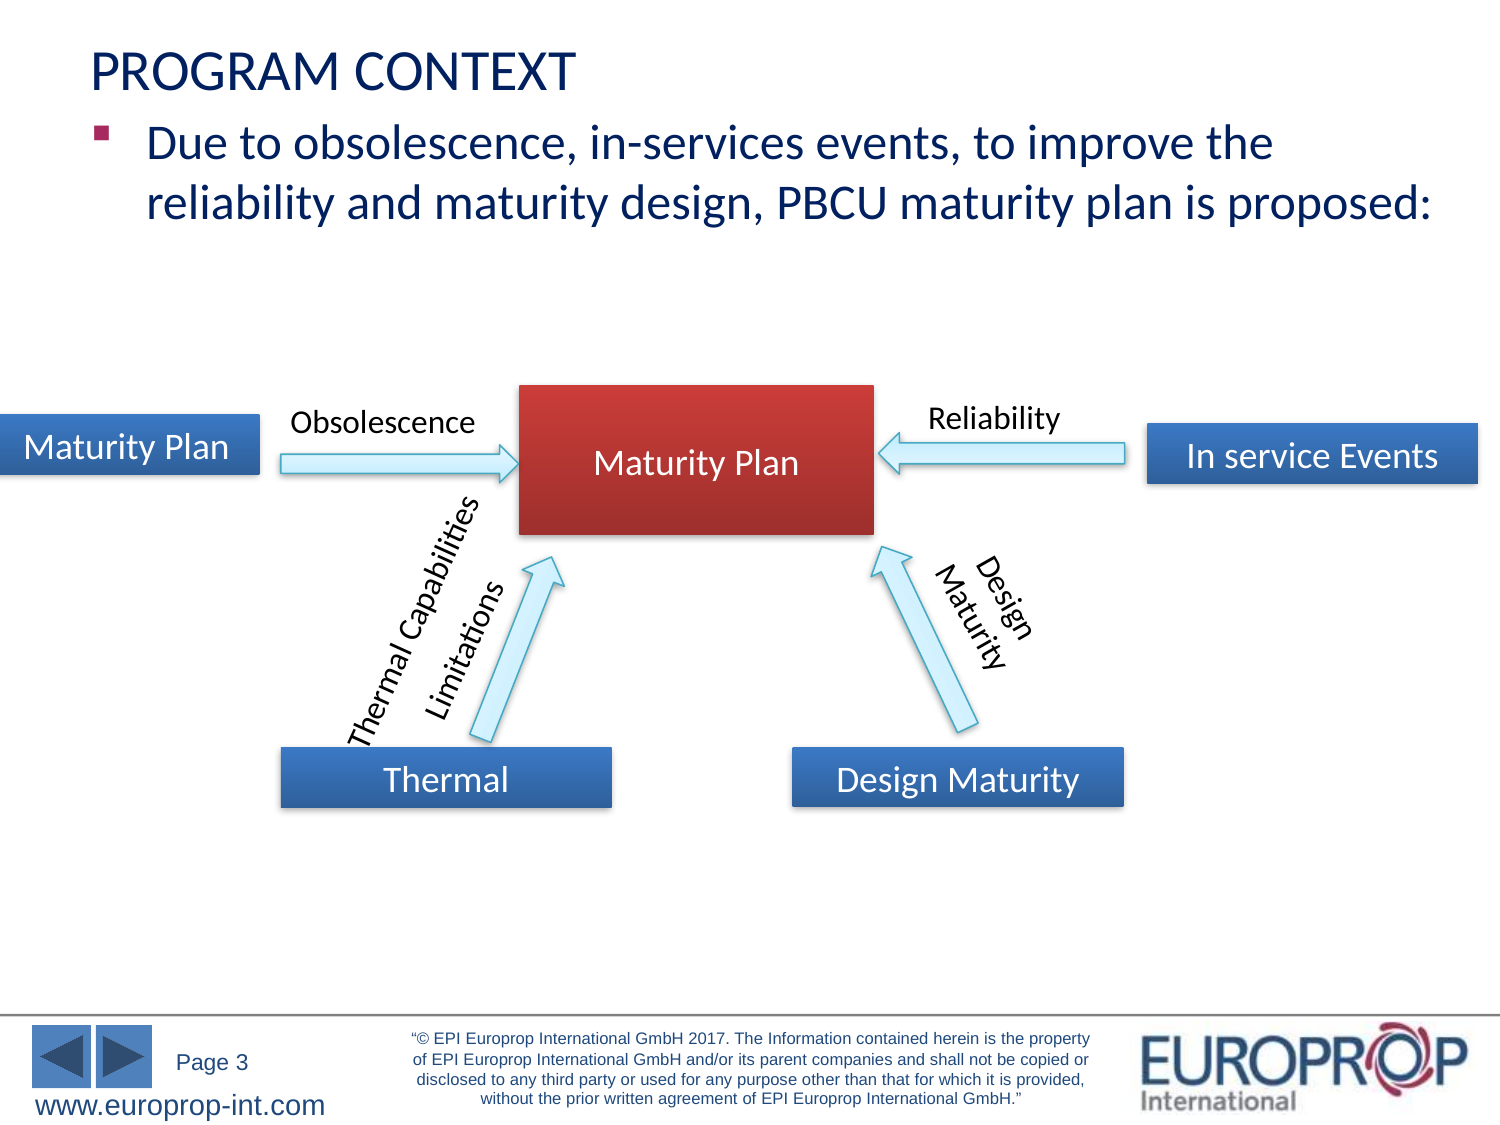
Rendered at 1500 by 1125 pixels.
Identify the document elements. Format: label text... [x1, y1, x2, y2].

text_box Maturity Plan [519, 385, 874, 535]
text_box Thermal Capabilities Limitations [316, 456, 559, 812]
text_box Maturity Plan [0, 414, 260, 475]
text_box Thermal [280, 747, 409, 808]
text_box Design Maturity [792, 747, 1124, 807]
text_box Design Maturity [901, 496, 1087, 724]
text_box [279, 448, 520, 478]
text_box Obsolescence [275, 392, 587, 448]
text_box In service Events [1147, 423, 1478, 484]
list Due to obsolescence, in-services events, to improve the reliability and maturity design, PBCU maturity plan is proposed: [74, 101, 1483, 977]
text_box [877, 444, 1126, 475]
text_box [870, 545, 979, 734]
text_box Reliability [792, 388, 1196, 444]
title PROGRAM CONTEXT [74, 18, 1426, 101]
text_box [469, 556, 566, 744]
text_box Thermal [421, 747, 612, 808]
picture [1129, 1021, 1476, 1115]
